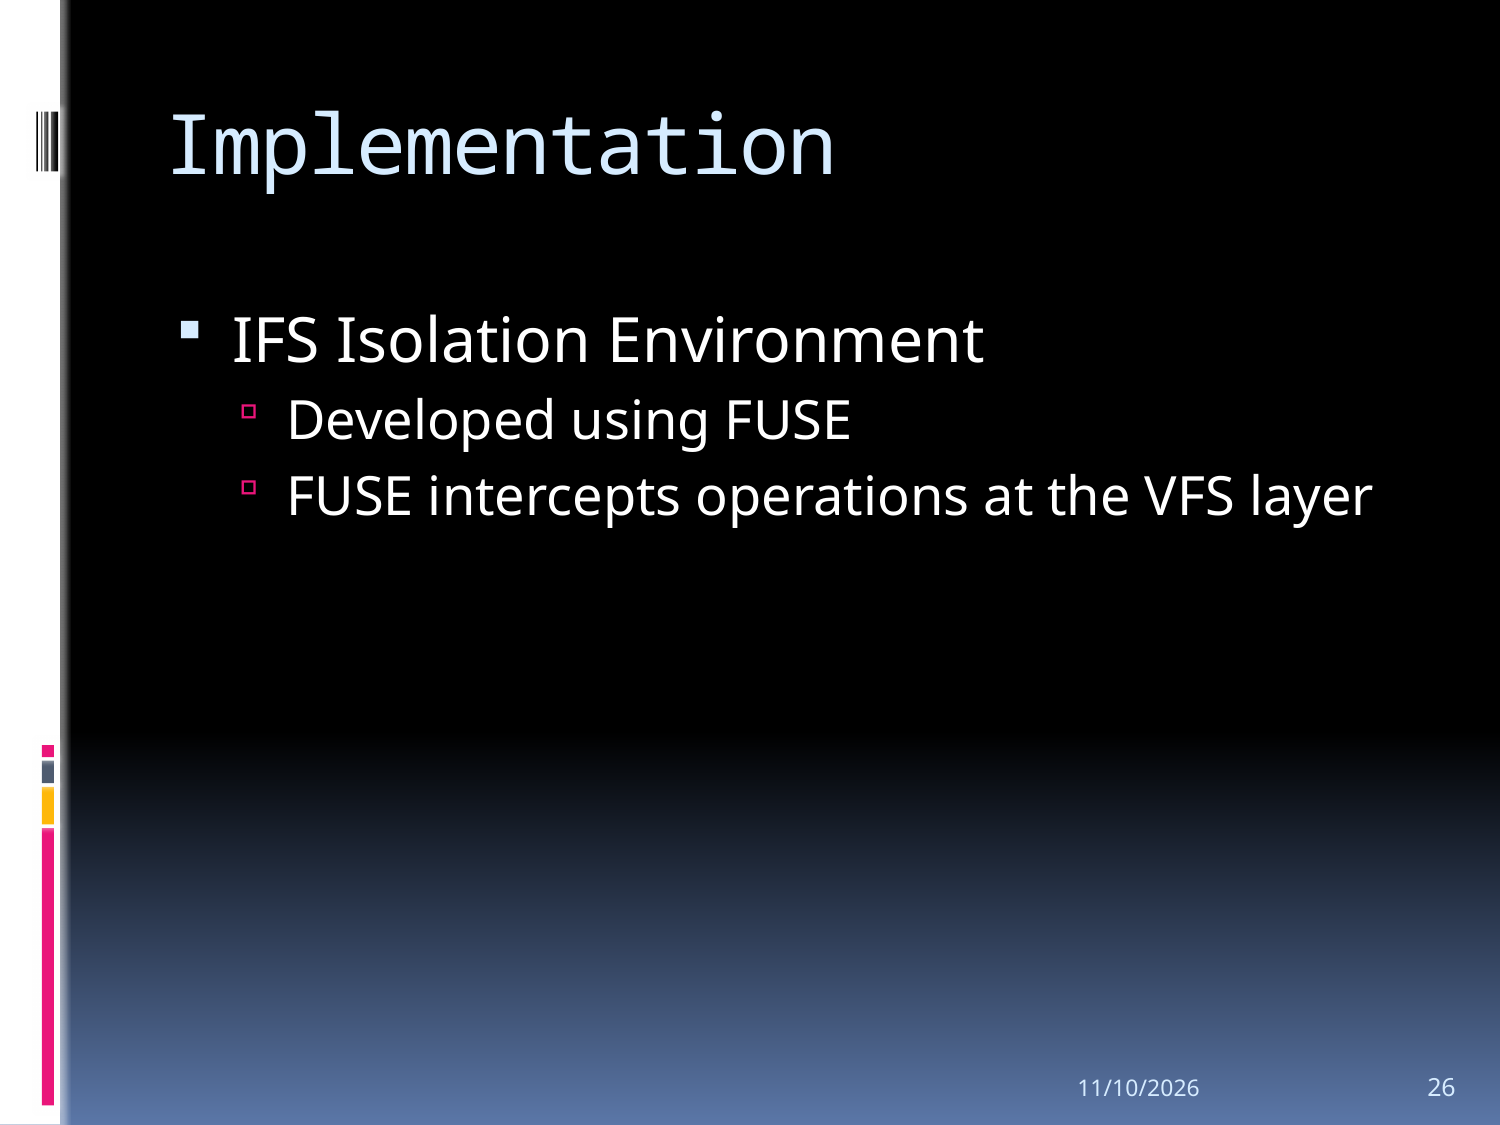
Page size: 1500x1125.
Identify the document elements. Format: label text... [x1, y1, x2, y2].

slide_number 26 [1412, 1052, 1488, 1113]
title Implementation [150, 83, 1425, 234]
list IFS Isolation Environment Developed using FUSE FUSE intercepts operations at the VFS layer [150, 292, 1425, 1043]
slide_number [1062, 1052, 1412, 1113]
